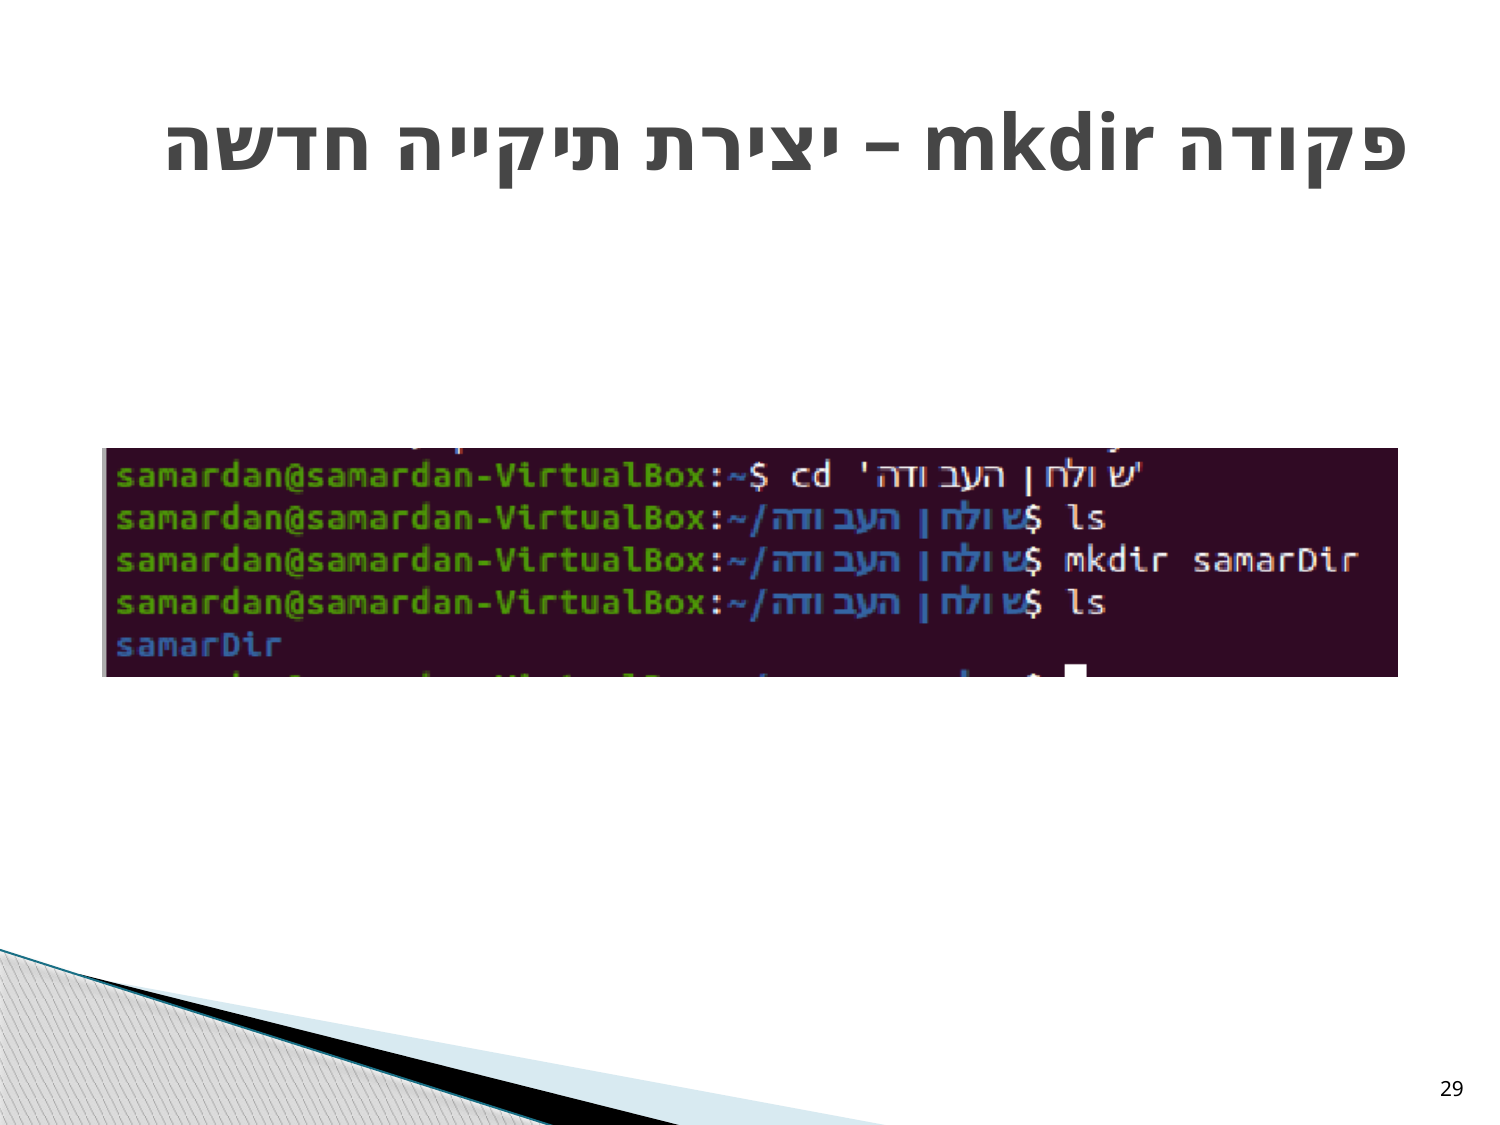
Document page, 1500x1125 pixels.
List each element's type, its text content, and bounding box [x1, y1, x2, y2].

slide_number 29 [1418, 1051, 1479, 1112]
picture [102, 448, 1398, 677]
title פקודה mkdir – יצירת תיקייה חדשה [75, 45, 1425, 233]
